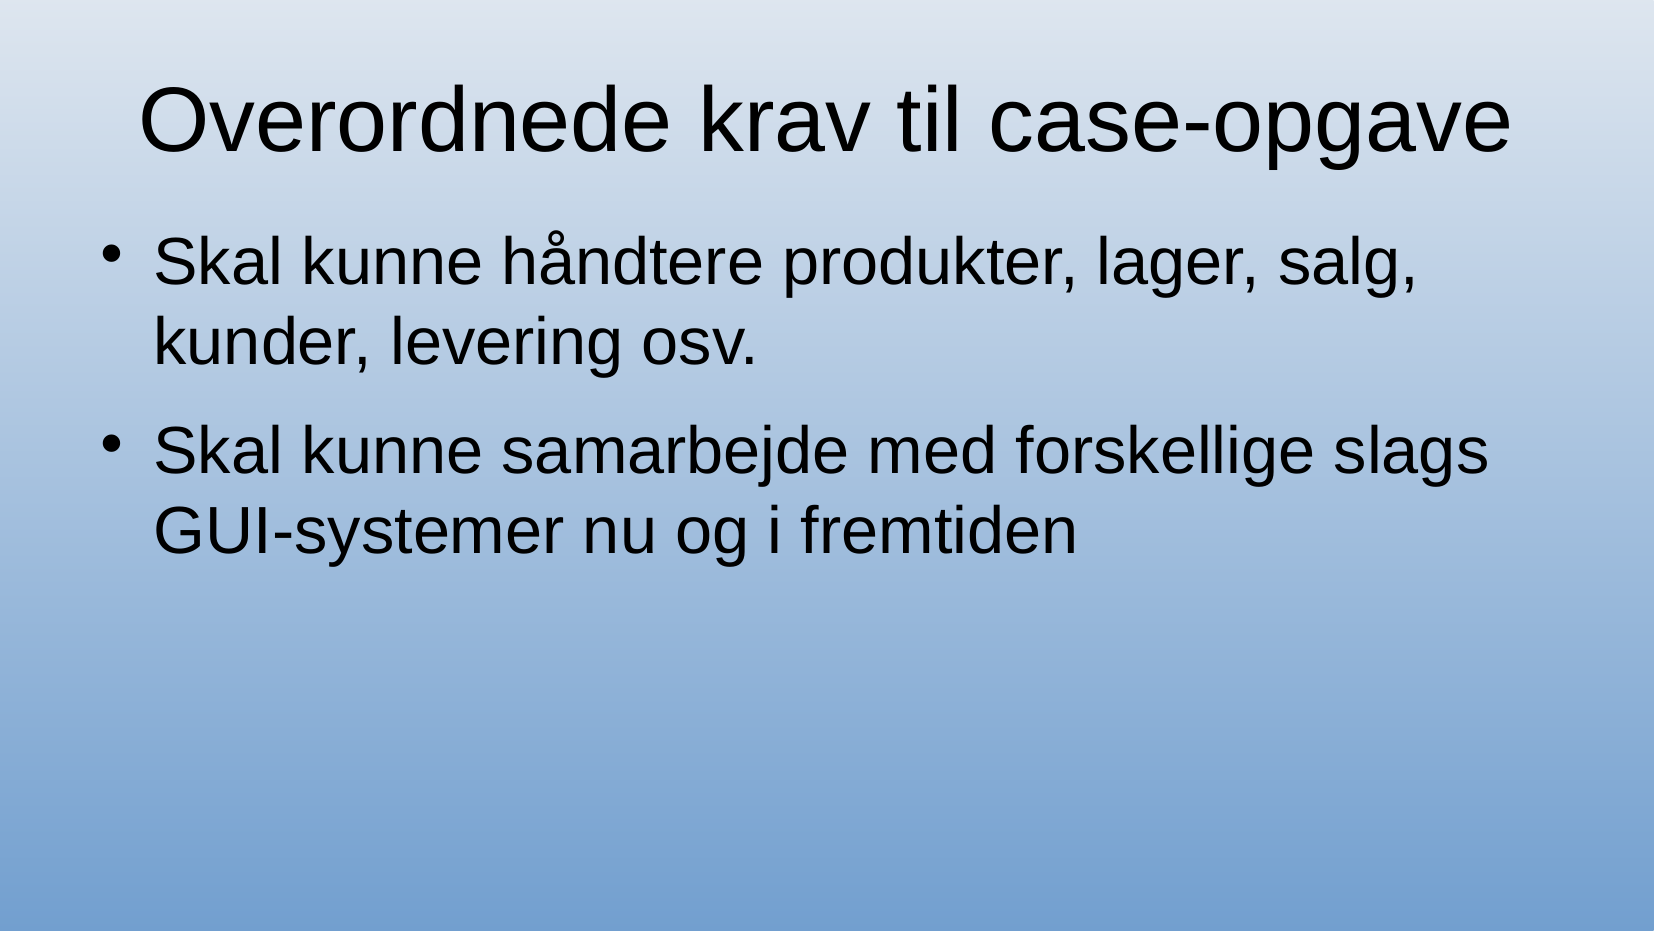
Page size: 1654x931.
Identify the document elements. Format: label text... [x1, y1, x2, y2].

text_box Skal kunne håndtere produkter, lager, salg, kunder, levering osv. Skal kunne samarbejde med forskellige slags GUI-systemer nu og i fremtiden [82, 217, 1571, 757]
text_box Overordnede krav til case-opgave [82, 37, 1571, 193]
